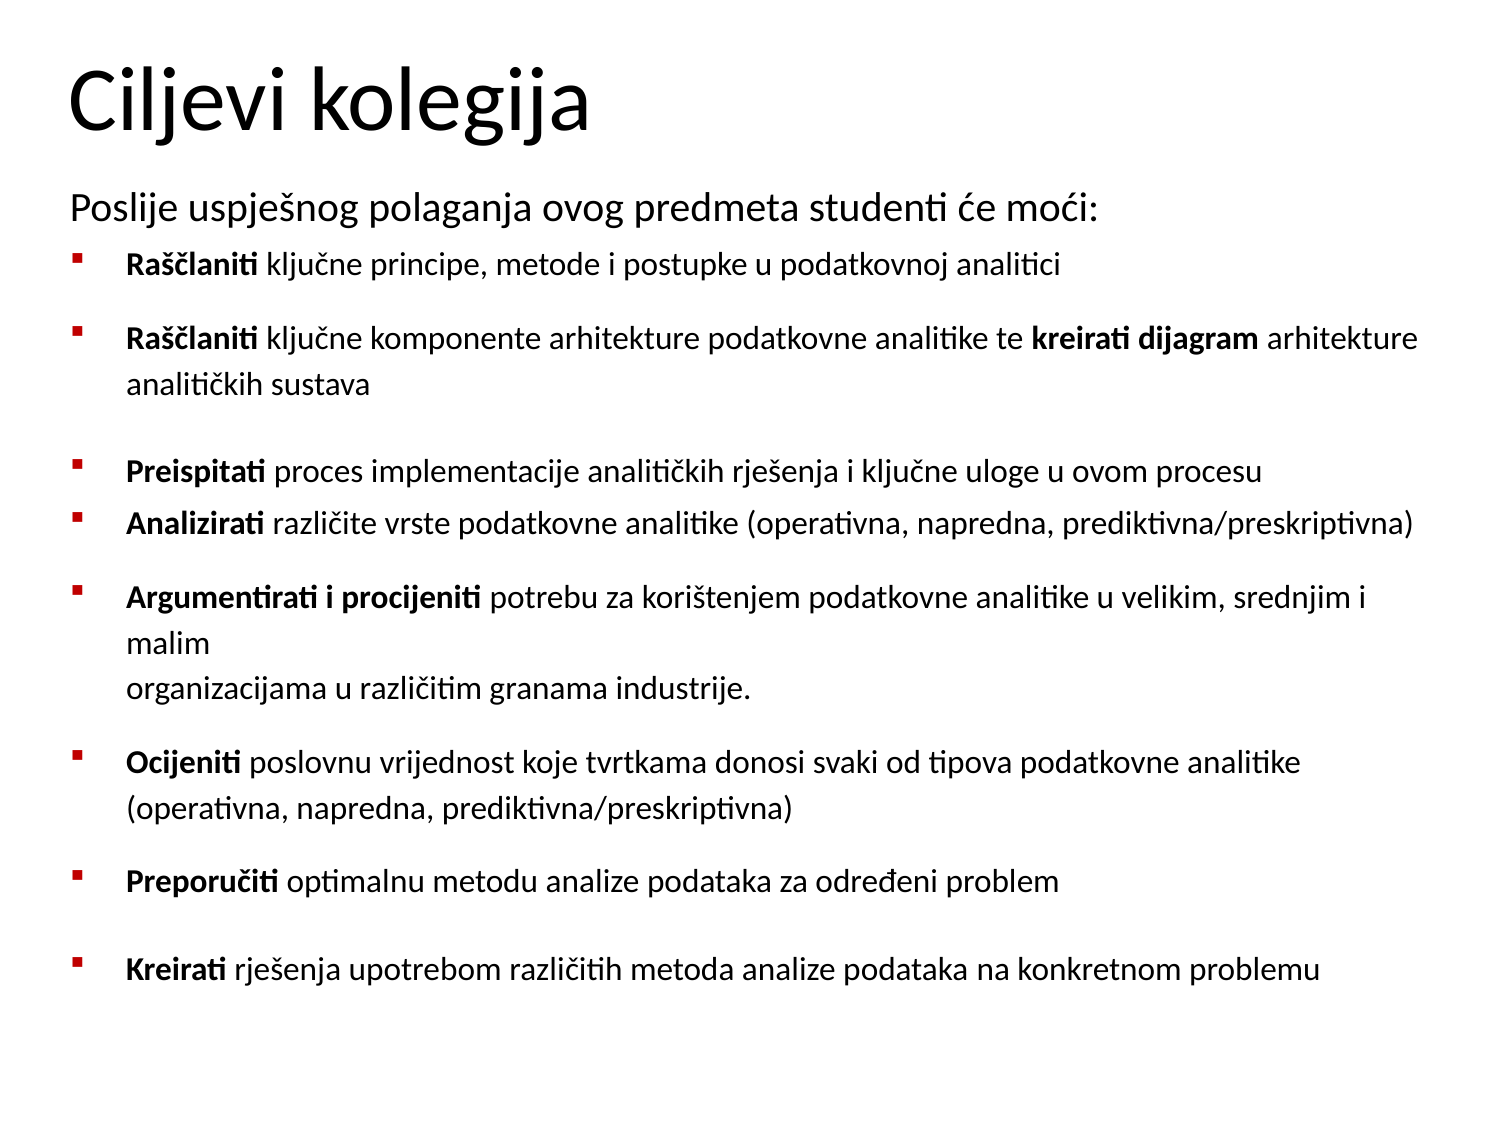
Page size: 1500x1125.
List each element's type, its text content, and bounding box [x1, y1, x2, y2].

title Ciljevi kolegija [53, 0, 1404, 188]
list Poslije uspješnog polaganja ovog predmeta studenti će moći: Raščlaniti ključne principe, metode i postupke u podatkovnoj analitici Raščlaniti ključne komponente arhitekture podatkovne analitike te kreirati dijagram arhitekture analitičkih sustava Preispitati proces implementacije analitičkih rješenja i ključne uloge u ovom procesu Analizirati različite vrste podatkovne analitike (operativna, napredna, prediktivna/preskriptivna) Argumentirati i procijeniti potrebu za korištenjem podatkovne analitike u velikim, srednjim i malim organizacijama u različitim granama industrije. Ocijeniti poslovnu vrijednost koje tvrtkama donosi svaki od tipova podatkovne analitike (operativna, napredna, prediktivna/preskriptivna) Preporučiti optimalnu metodu analize podataka za određeni problem Kreirati rješenja upotrebom različitih metoda analize podataka na konkretnom problemu [54, 137, 1447, 1083]
